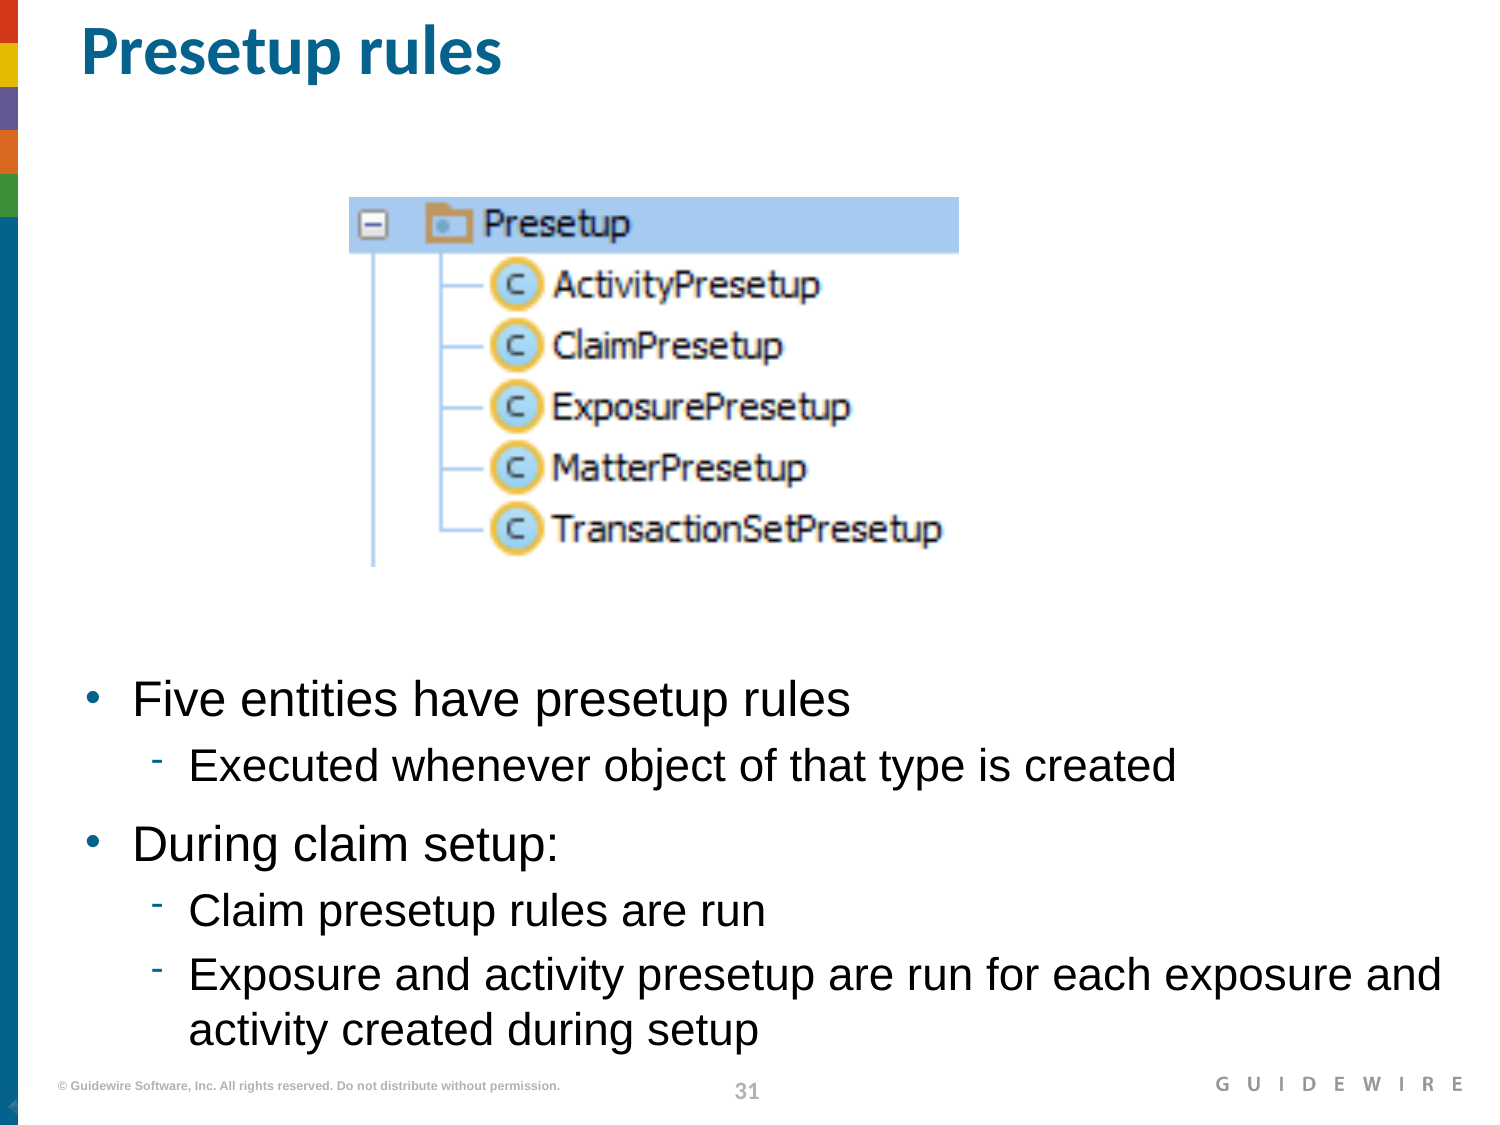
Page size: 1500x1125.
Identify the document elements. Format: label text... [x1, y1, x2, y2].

picture [1215, 1073, 1480, 1096]
picture [349, 197, 960, 567]
title Presetup rules [81, 19, 1446, 142]
list Five entities have presetup rules Executed whenever object of that type is created During claim setup: Claim presetup rules are run Exposure and activity presetup are run for each exposure and activity created during setup [85, 666, 1450, 1030]
picture [10, 1101, 18, 1111]
picture [0, 0, 18, 216]
